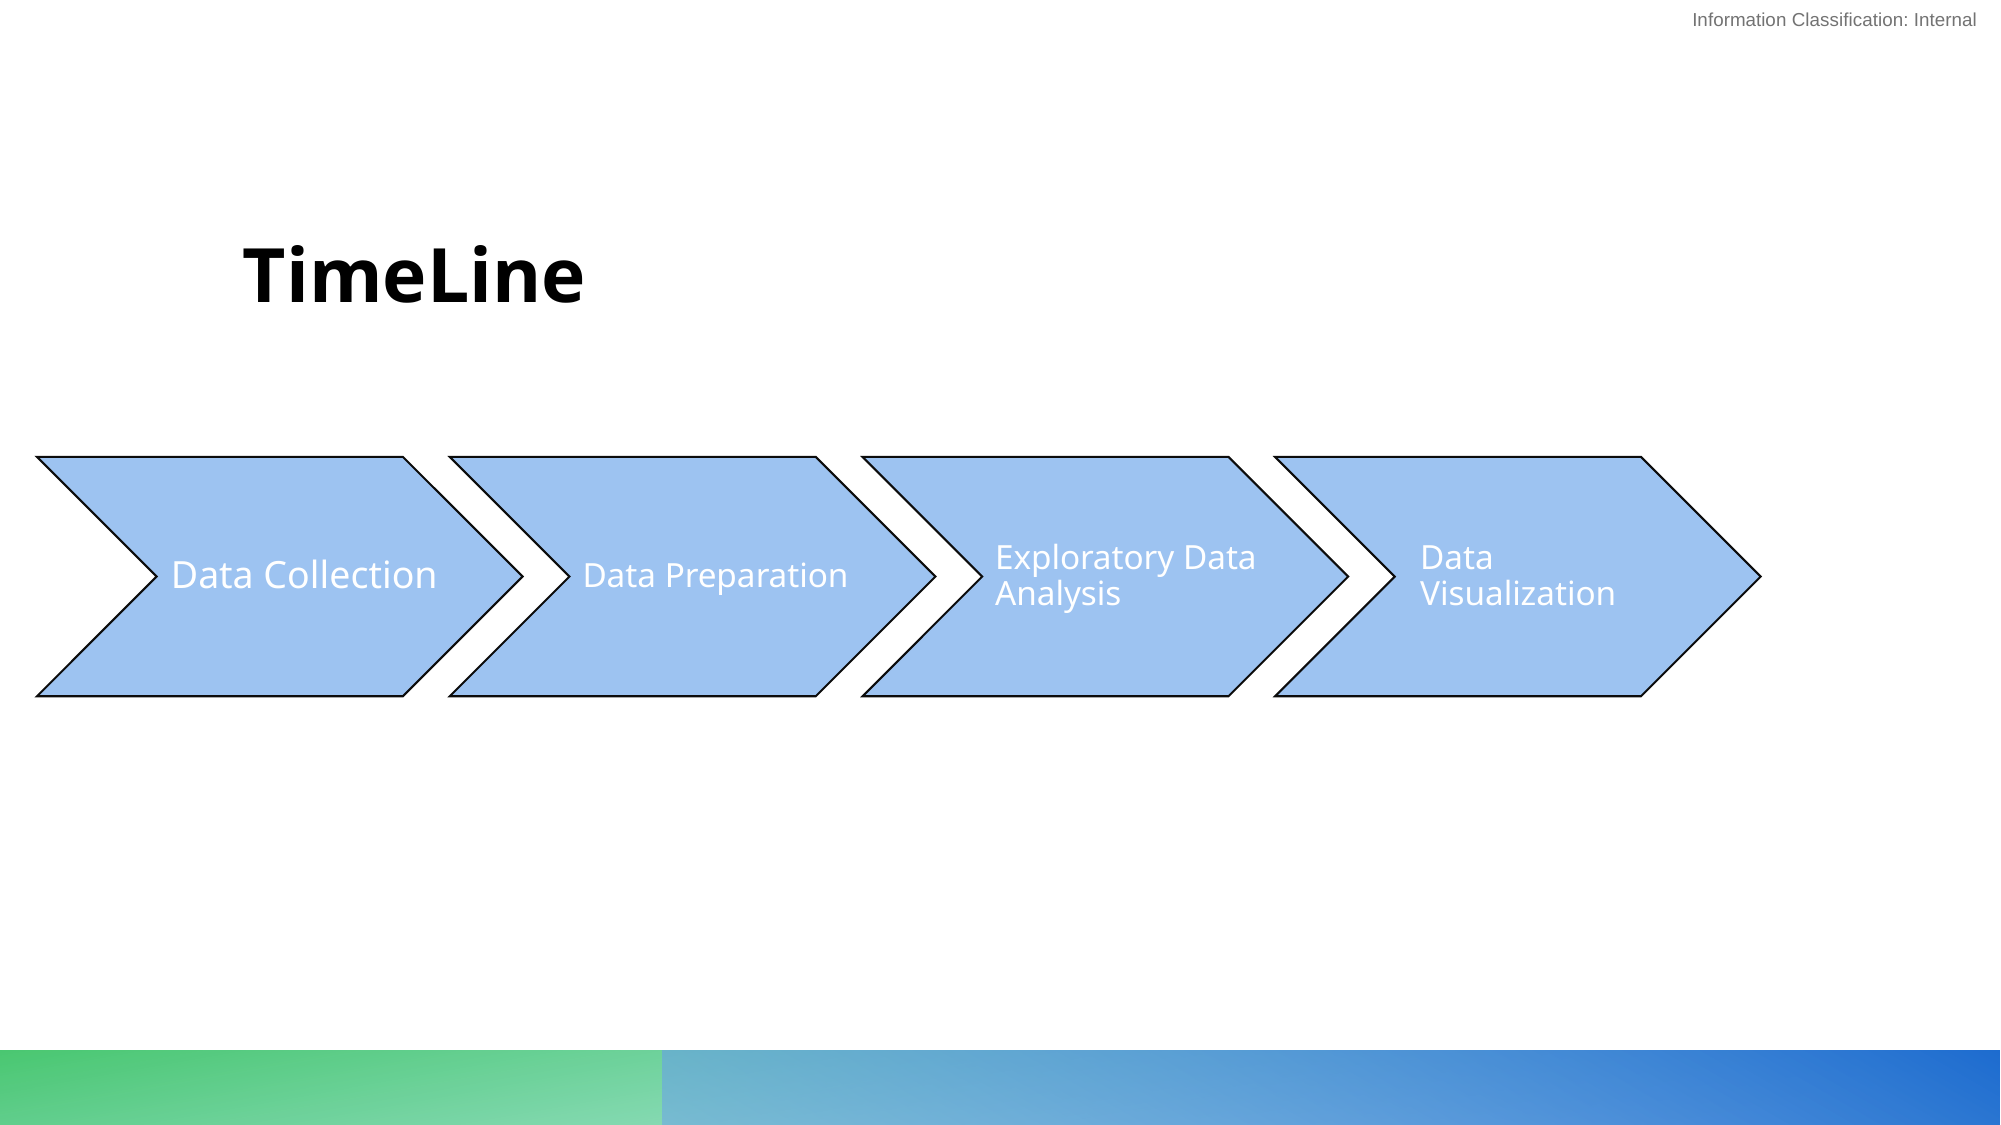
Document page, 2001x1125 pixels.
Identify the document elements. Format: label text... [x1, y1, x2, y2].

title TimeLine [225, 130, 1905, 333]
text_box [449, 456, 861, 697]
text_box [1274, 456, 1761, 697]
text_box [862, 456, 1273, 697]
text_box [36, 456, 448, 697]
